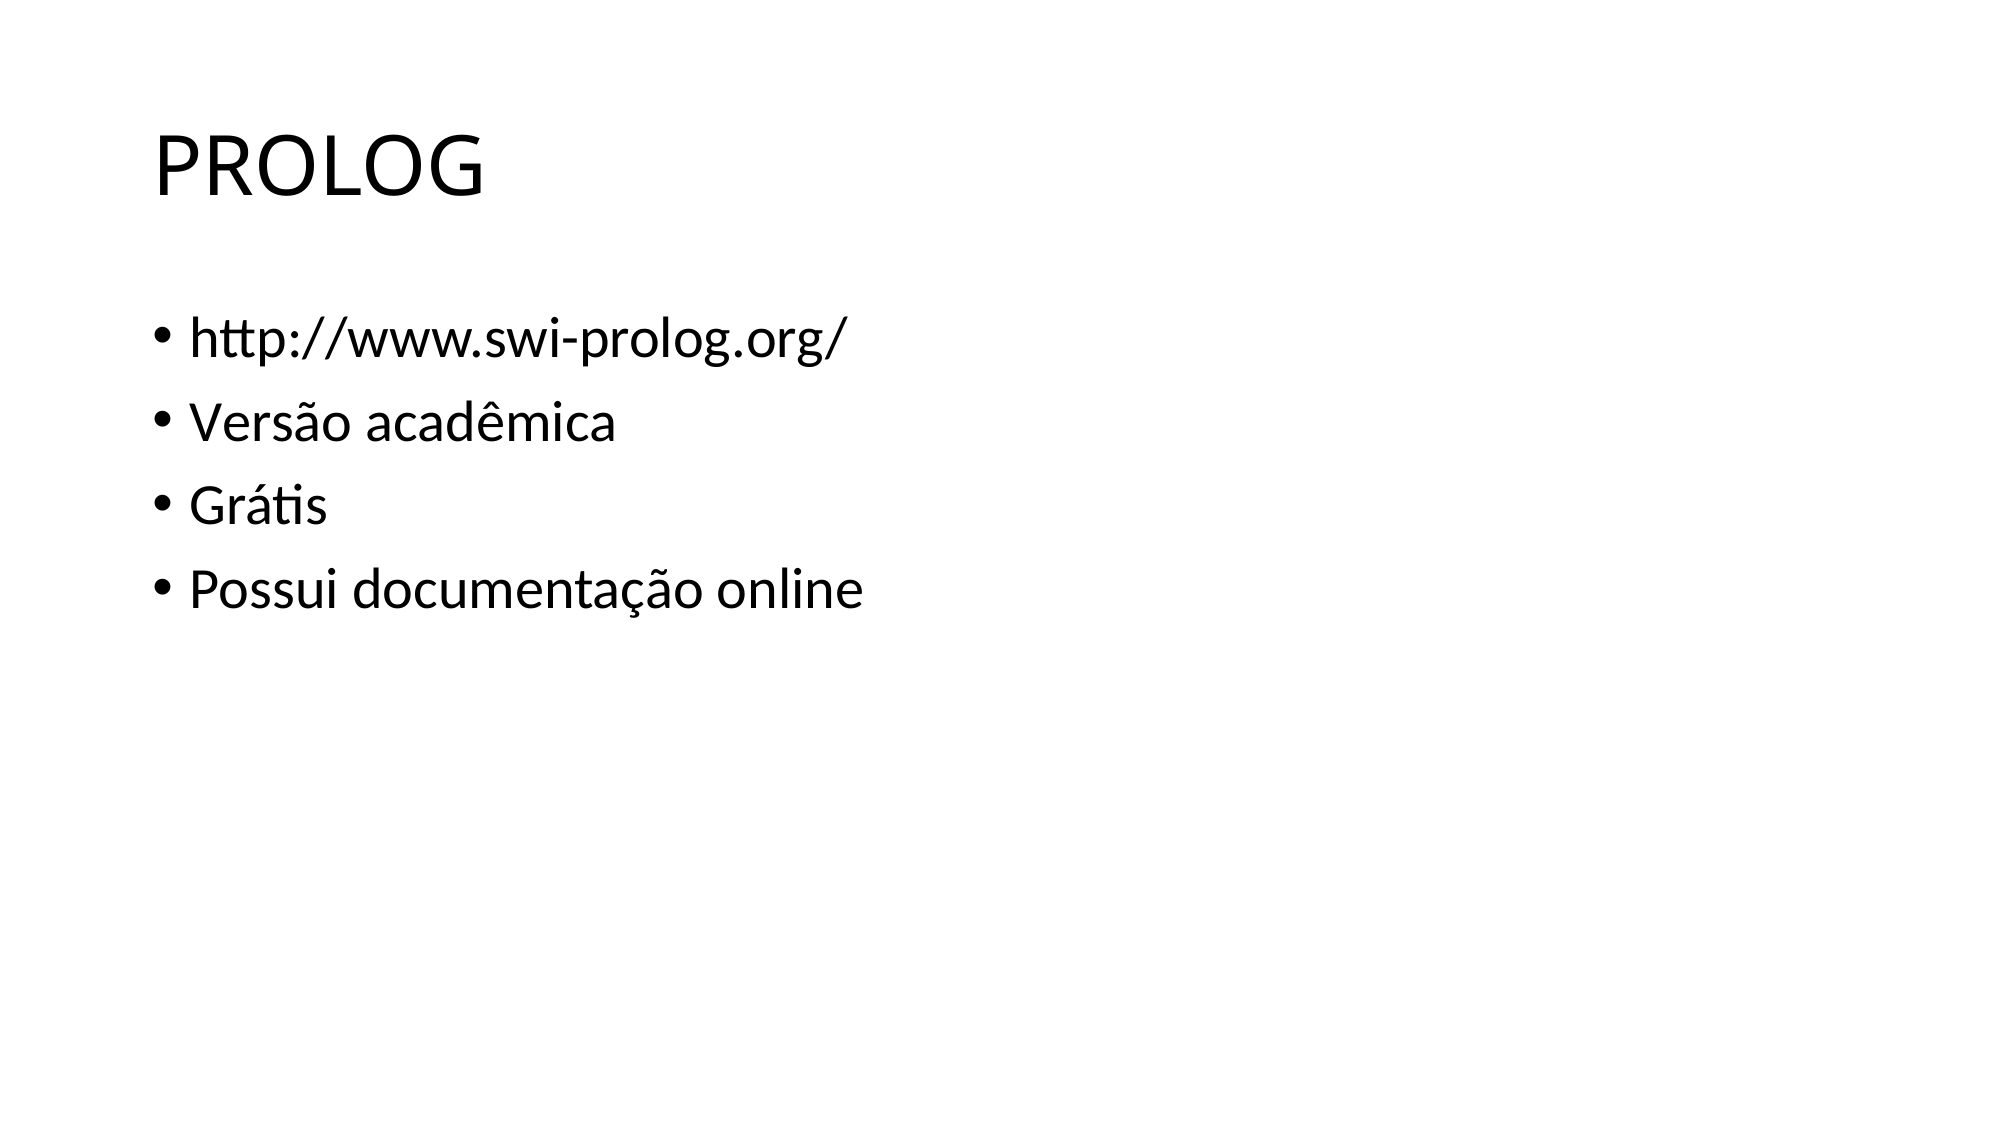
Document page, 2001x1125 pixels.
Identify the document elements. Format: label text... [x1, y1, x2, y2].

list http://www.swi-prolog.org/ Versão acadêmica Grátis Possui documentação online [137, 299, 1863, 1014]
title PROLOG [137, 59, 1863, 278]
